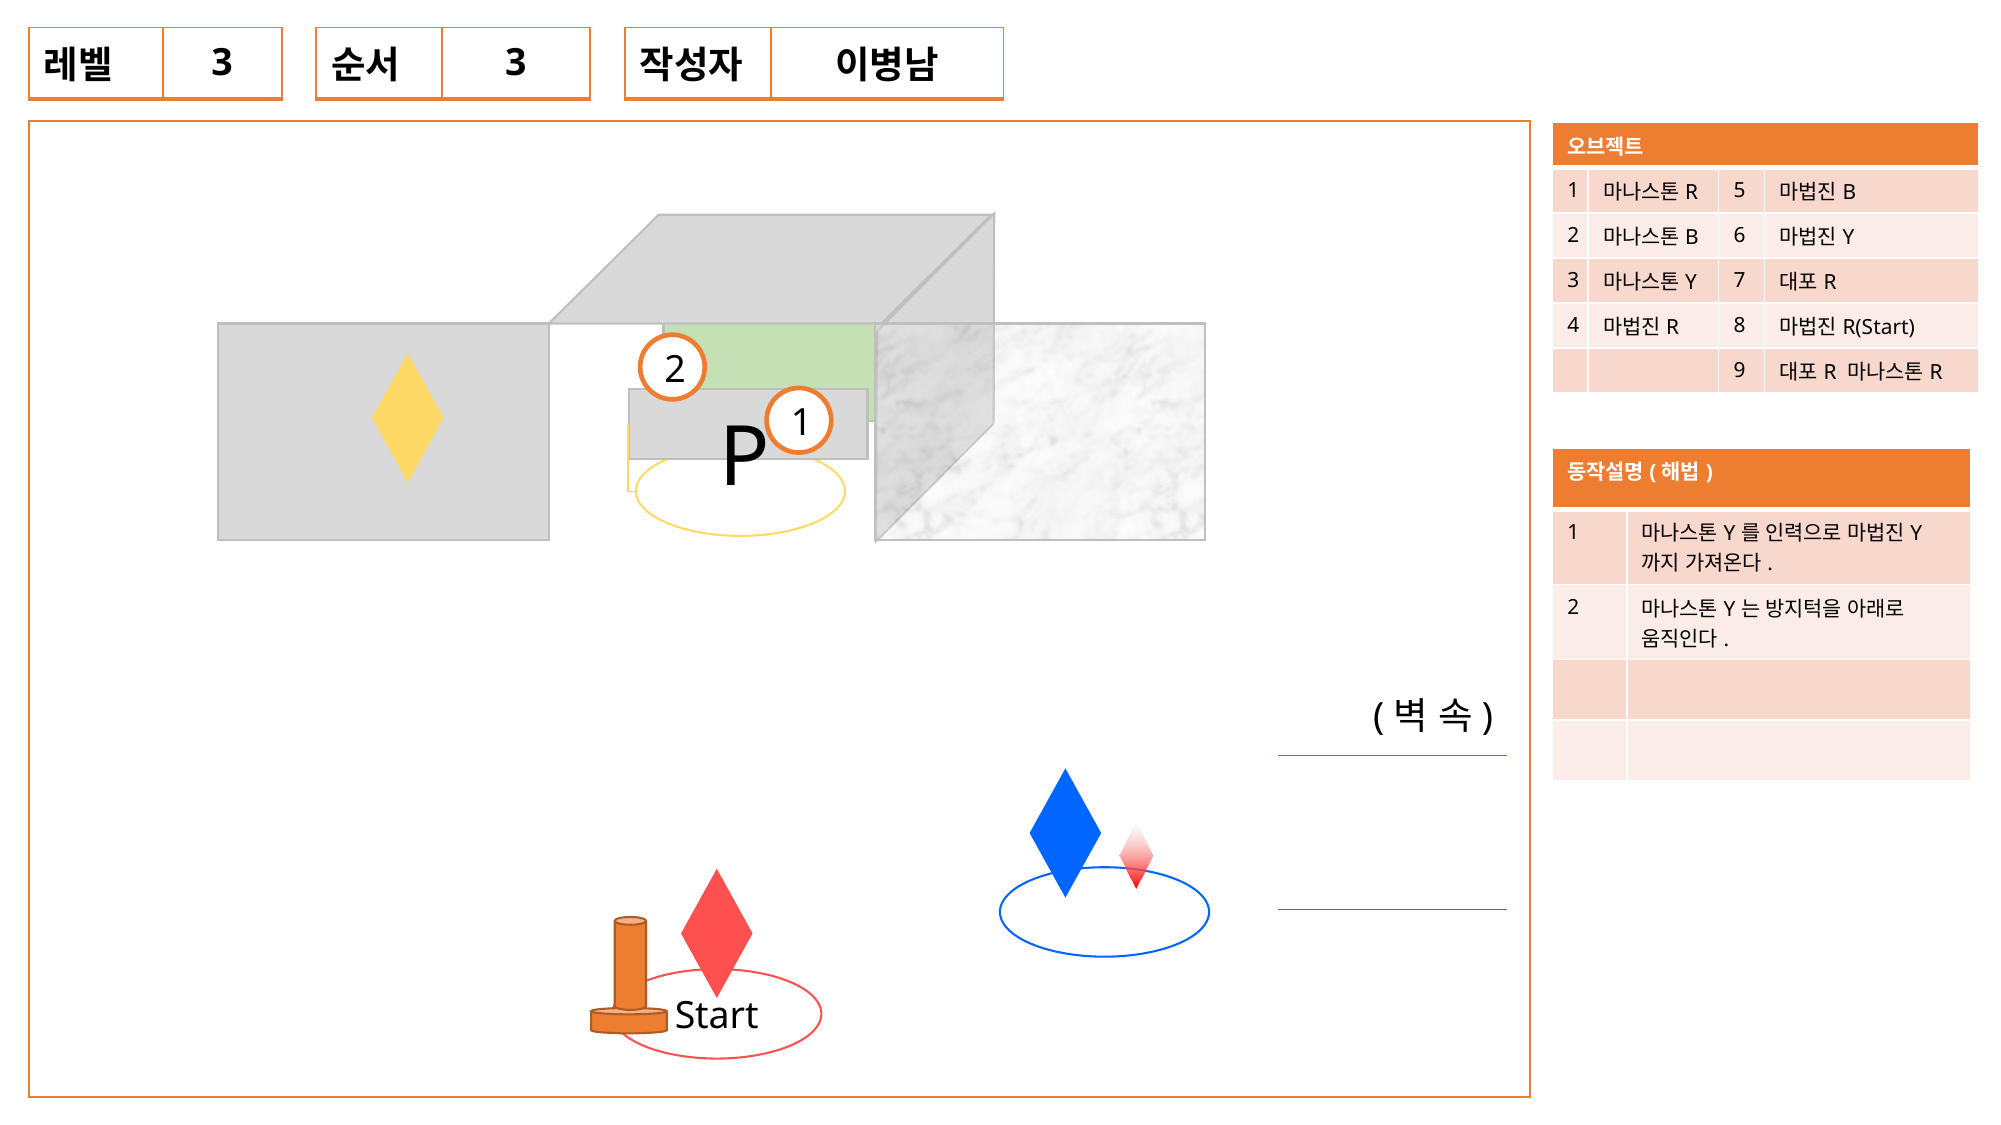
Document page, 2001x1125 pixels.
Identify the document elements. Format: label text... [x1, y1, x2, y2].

table_cell [1628, 660, 1970, 719]
table_cell 대포R [1765, 259, 1978, 302]
table_cell 마나스톤Y는 방지턱을 아래로 움직인다. [1628, 585, 1970, 659]
table_cell 마나스톤Y [1589, 259, 1718, 302]
text_box [886, 210, 996, 322]
table_cell 마법진B [1765, 170, 1978, 212]
table_header 동작설명(해법) [1553, 449, 1970, 507]
table_cell [1628, 721, 1970, 780]
table_header 3 [443, 28, 589, 97]
table_cell 3 [1553, 259, 1587, 302]
text_box [1118, 820, 1154, 892]
table_cell 2 [1553, 214, 1587, 257]
text_box [28, 120, 1531, 1098]
text_box 2 [639, 333, 706, 401]
table_cell 마나스톤B [1589, 214, 1718, 257]
text_box [1028, 766, 1103, 900]
table_header 작성자 [626, 28, 770, 97]
table_cell 5 [1719, 170, 1764, 212]
table_cell 1 [1553, 512, 1626, 584]
table_cell 마나스톤R [1589, 170, 1718, 212]
text_box [998, 866, 1211, 958]
text_box [679, 866, 754, 1001]
text_box 1 [765, 386, 833, 454]
table_header 오브젝트 [1553, 123, 1978, 165]
table_cell 마나스톤Y를 인력으로 마법진Y까지 가져온다. [1628, 512, 1970, 584]
table_cell 7 [1719, 259, 1764, 302]
text_box [546, 213, 994, 325]
text_box [370, 351, 445, 485]
table_cell 마법진R(Start) [1765, 304, 1978, 347]
text_box (벽 속) [1358, 684, 1508, 745]
table_cell 9 [1719, 349, 1764, 392]
table_cell [1553, 660, 1626, 719]
table_cell 8 [1719, 304, 1764, 347]
text_box [217, 322, 550, 541]
table_cell 마법진Y [1765, 214, 1978, 257]
table_cell 4 [1553, 304, 1587, 347]
table_cell [1589, 349, 1718, 392]
table_cell [1553, 721, 1626, 780]
table_cell 2 [1553, 585, 1626, 659]
table_cell [1553, 349, 1587, 392]
table_header 순서 [317, 28, 441, 97]
text_box P [704, 395, 785, 511]
table_cell 6 [1719, 214, 1764, 257]
table_cell 1 [1553, 170, 1587, 212]
table_header 3 [164, 28, 281, 97]
text_box [613, 915, 648, 1011]
table_cell 대포R 마나스톤R [1765, 349, 1978, 392]
table_header 이병남 [772, 28, 1003, 97]
text_box [874, 322, 1206, 541]
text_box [628, 424, 636, 492]
table_cell 마법진R [1589, 304, 1718, 347]
text_box [589, 1007, 668, 1035]
table_header 레벨 [30, 28, 162, 97]
